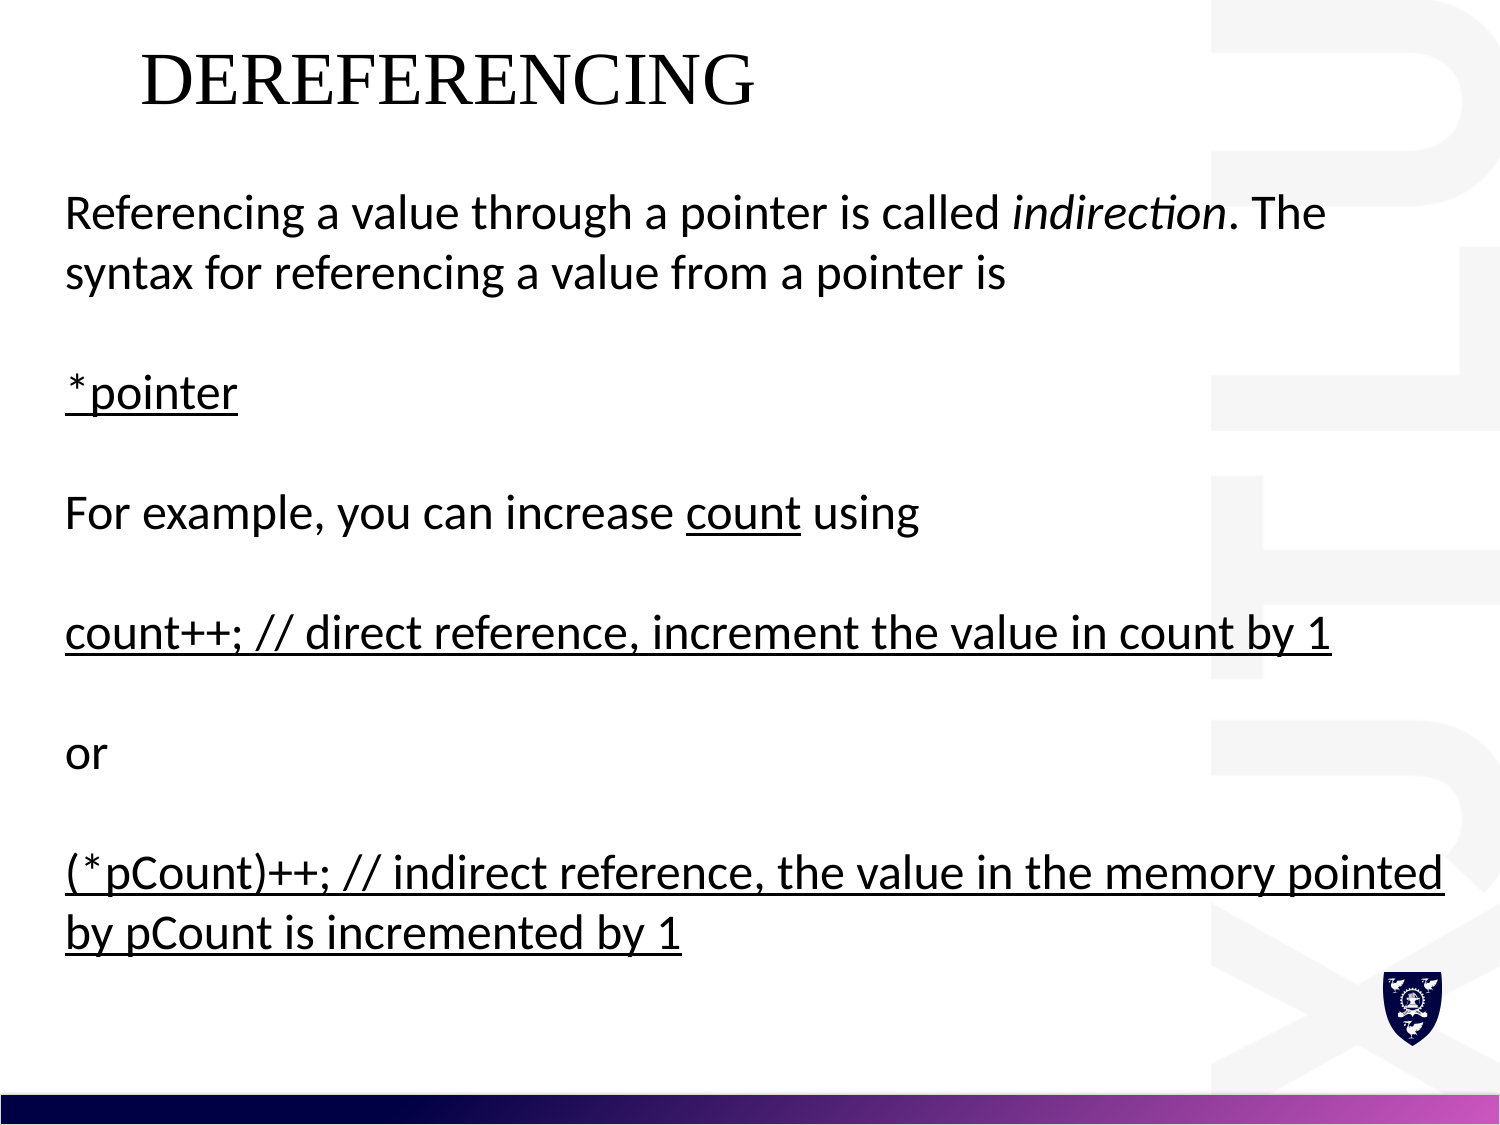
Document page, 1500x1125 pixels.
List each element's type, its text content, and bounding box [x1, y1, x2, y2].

title Dereferencing [125, 24, 1400, 125]
text_box Referencing a value through a pointer is called indirection. The syntax for referencing a value from a pointer is *pointer For example, you can increase count using count++; // direct reference, increment the value in count by 1 or (*pCount)++; // indirect reference, the value in the memory pointed by pCount is incremented by 1 [49, 419, 1475, 967]
text_box Referencing a value through a pointer is called indirection. The syntax for referencing a value from a pointer is *pointer For example, you can increase count using count++; // direct reference, increment the value in count by 1 or (*pCount)++; // indirect reference, the value in the memory pointed by pCount is incremented by 1 [49, 171, 1475, 418]
picture [1383, 972, 1442, 1046]
slide_number [1074, 1042, 1425, 1103]
